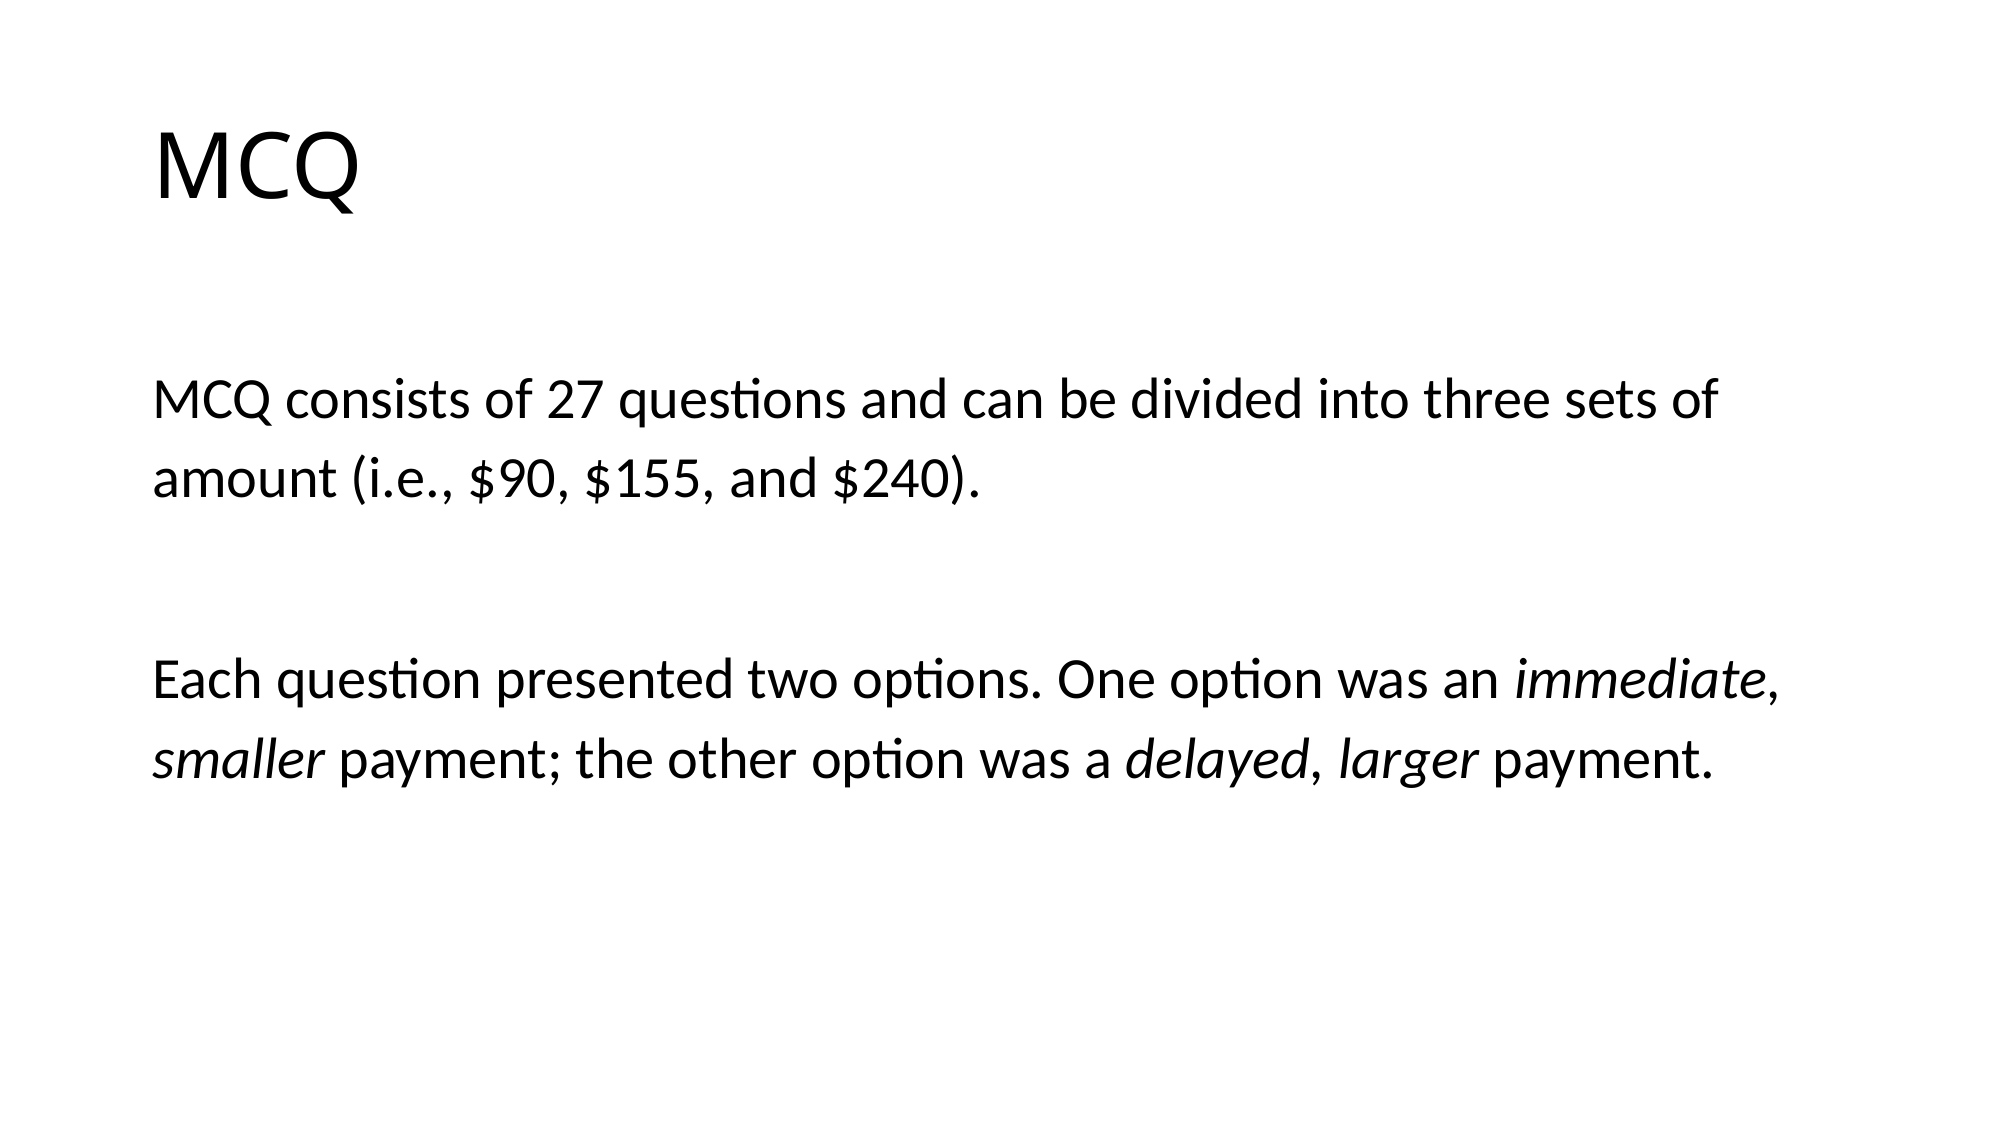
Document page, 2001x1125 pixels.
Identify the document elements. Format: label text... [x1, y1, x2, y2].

list MCQ consists of 27 questions and can be divided into three sets of amount (i.e., $90, $155, and $240). Each question presented two options. One option was an immediate, smaller payment; the other option was a delayed, larger payment. [137, 342, 1863, 864]
title MCQ [137, 59, 1863, 278]
